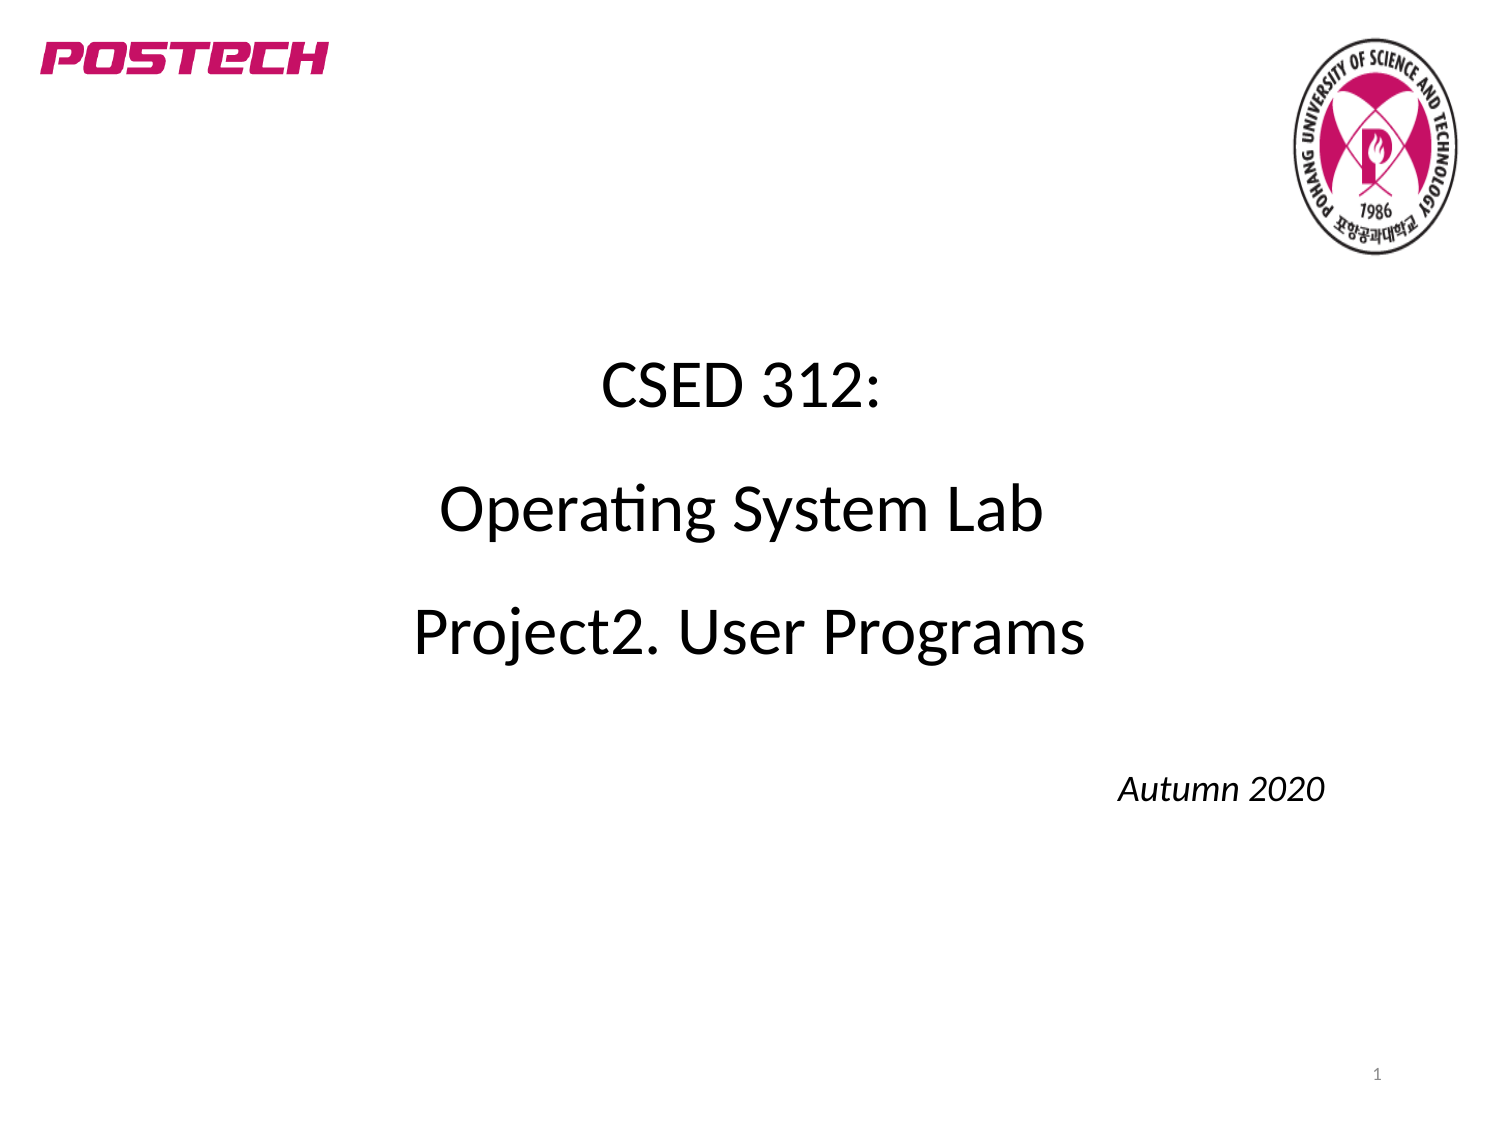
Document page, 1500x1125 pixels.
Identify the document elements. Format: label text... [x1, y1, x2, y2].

picture [1287, 30, 1464, 265]
title CSED 312: Operating System Lab Project2. User Programs [29, 382, 1471, 677]
slide_number 1 [1059, 1042, 1397, 1103]
subtitle Autumn 2020 [214, 657, 1340, 862]
picture [36, 31, 334, 84]
